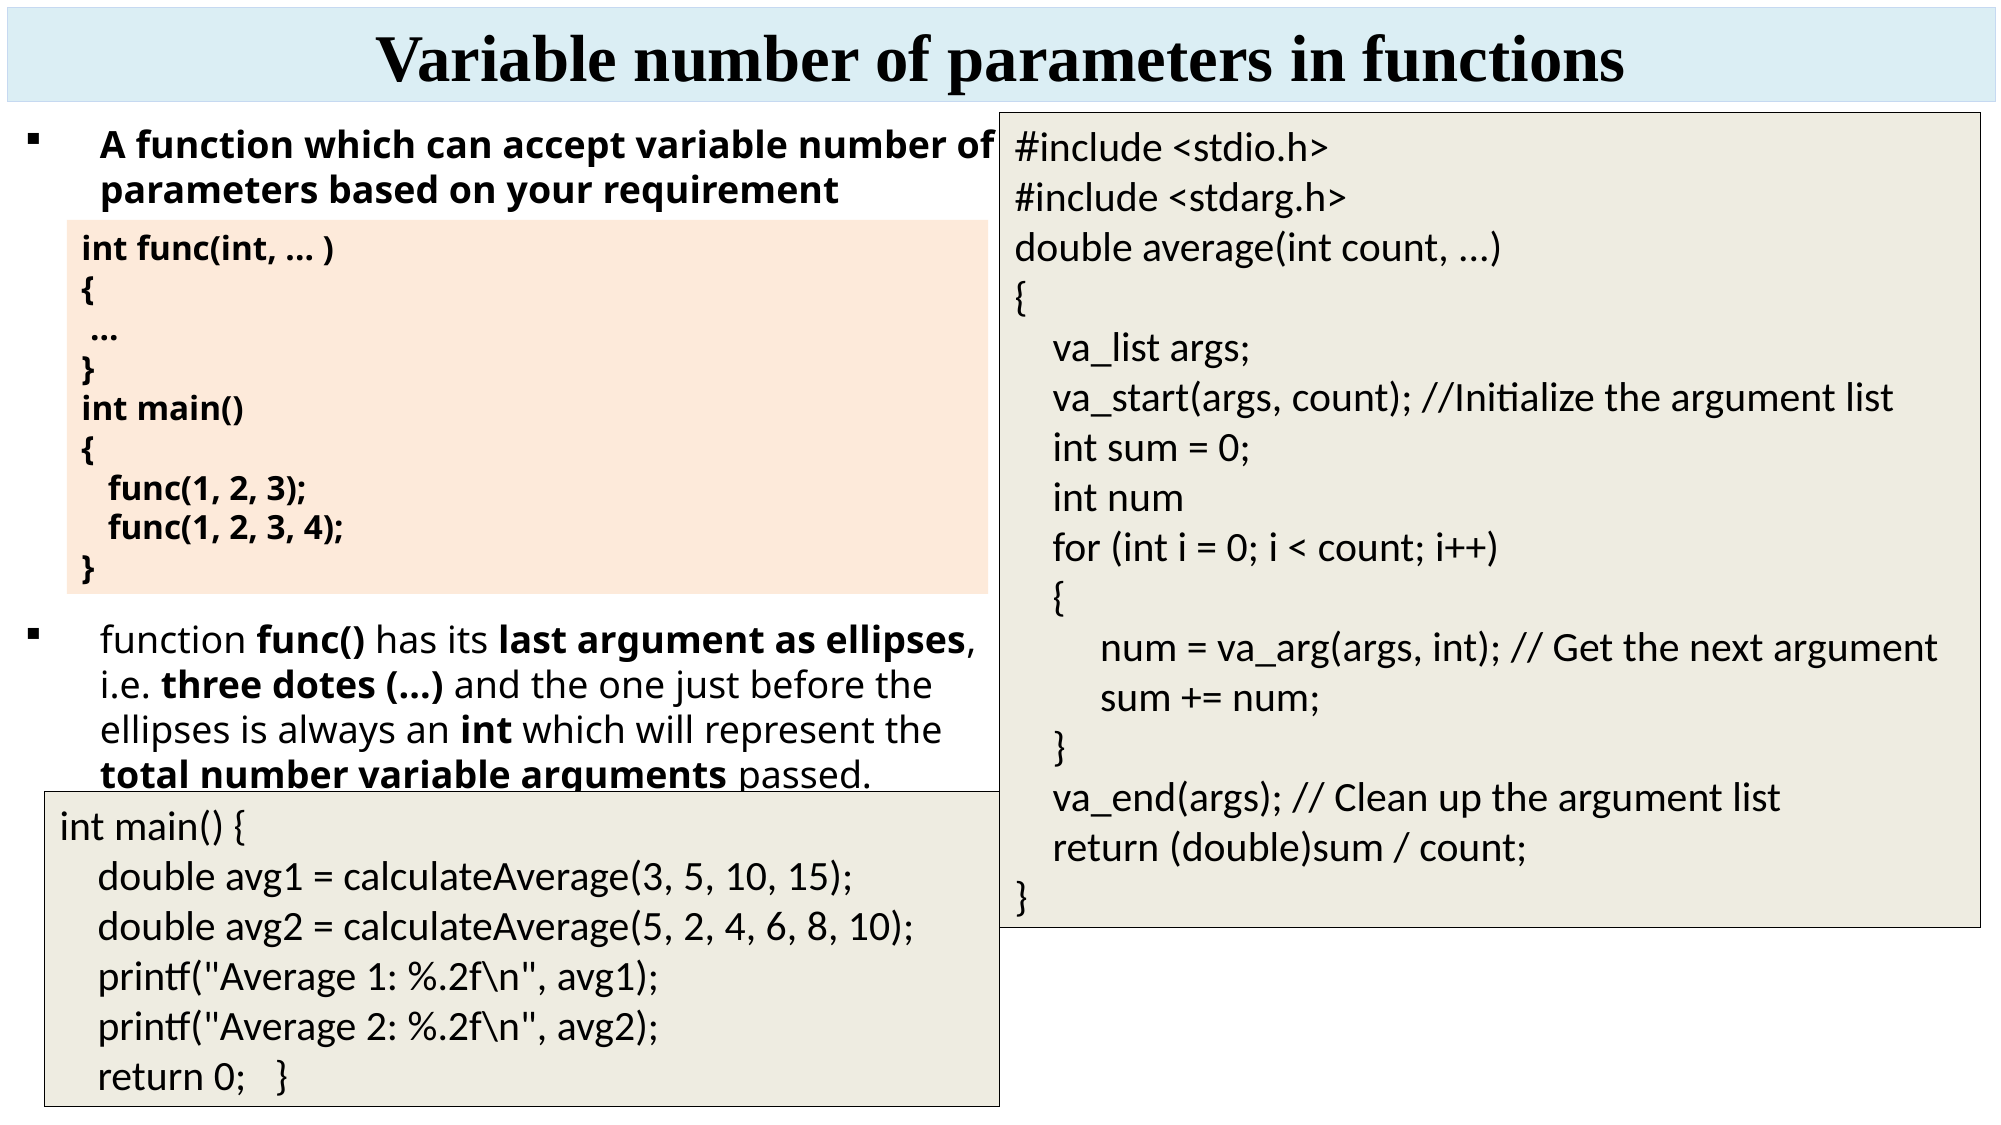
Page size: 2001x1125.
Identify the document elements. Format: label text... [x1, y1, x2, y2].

text_box int func(int, ... ) { ... } int main() { func(1, 2, 3); func(1, 2, 3, 4); } [66, 219, 989, 594]
text_box #include <stdio.h> #include <stdarg.h> double average(int count, ...) { va_list args; va_start(args, count); //Initialize the argument list int sum = 0; int num for (int i = 0; i < count; i++) { num = va_arg(args, int); // Get the next argument sum += num; } va_end(args); // Clean up the argument list return (double)sum / count; } [999, 112, 1981, 928]
text_box Variable number of parameters in functions [7, 7, 1996, 102]
text_box int main() { double avg1 = calculateAverage(3, 5, 10, 15); double avg2 = calculateAverage(5, 2, 4, 6, 8, 10); printf("Average 1: %.2f\n", avg1); printf("Average 2: %.2f\n", avg2); return 0; } [44, 791, 1000, 1107]
text_box A function which can accept variable number of parameters based on your requirement function func() has its last argument as ellipses, i.e. three dotes (...) and the one just before the ellipses is always an int which will represent the total number variable arguments passed. [10, 113, 999, 520]
text_box [10, 520, 999, 997]
